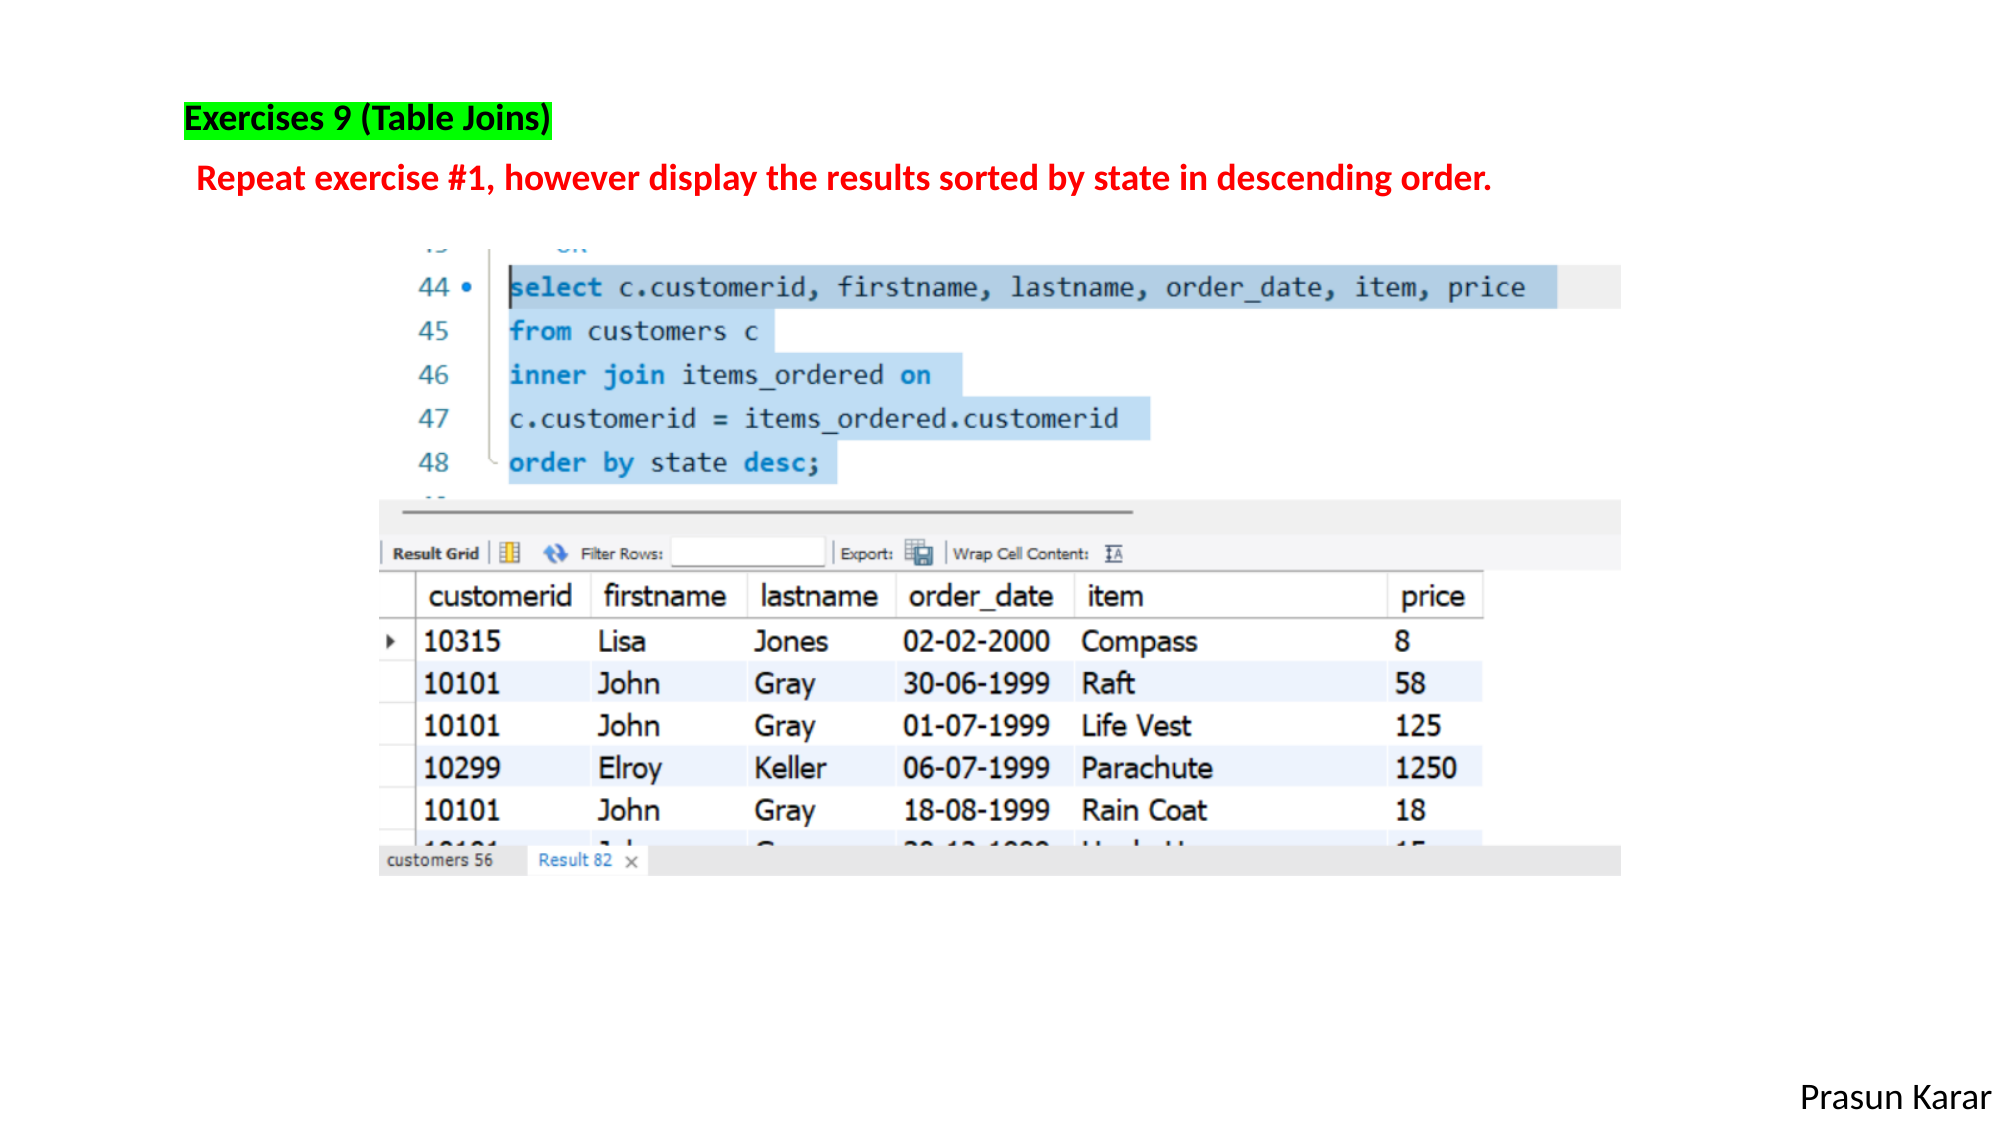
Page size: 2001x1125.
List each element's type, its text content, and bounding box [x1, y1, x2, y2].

text_box Repeat exercise #1, however display the results sorted by state in descending order. [181, 145, 1857, 206]
text_box Prasun Karar [1785, 1064, 2000, 1125]
picture [379, 249, 1621, 876]
text_box Exercises 9 (Table Joins) [169, 85, 1188, 146]
